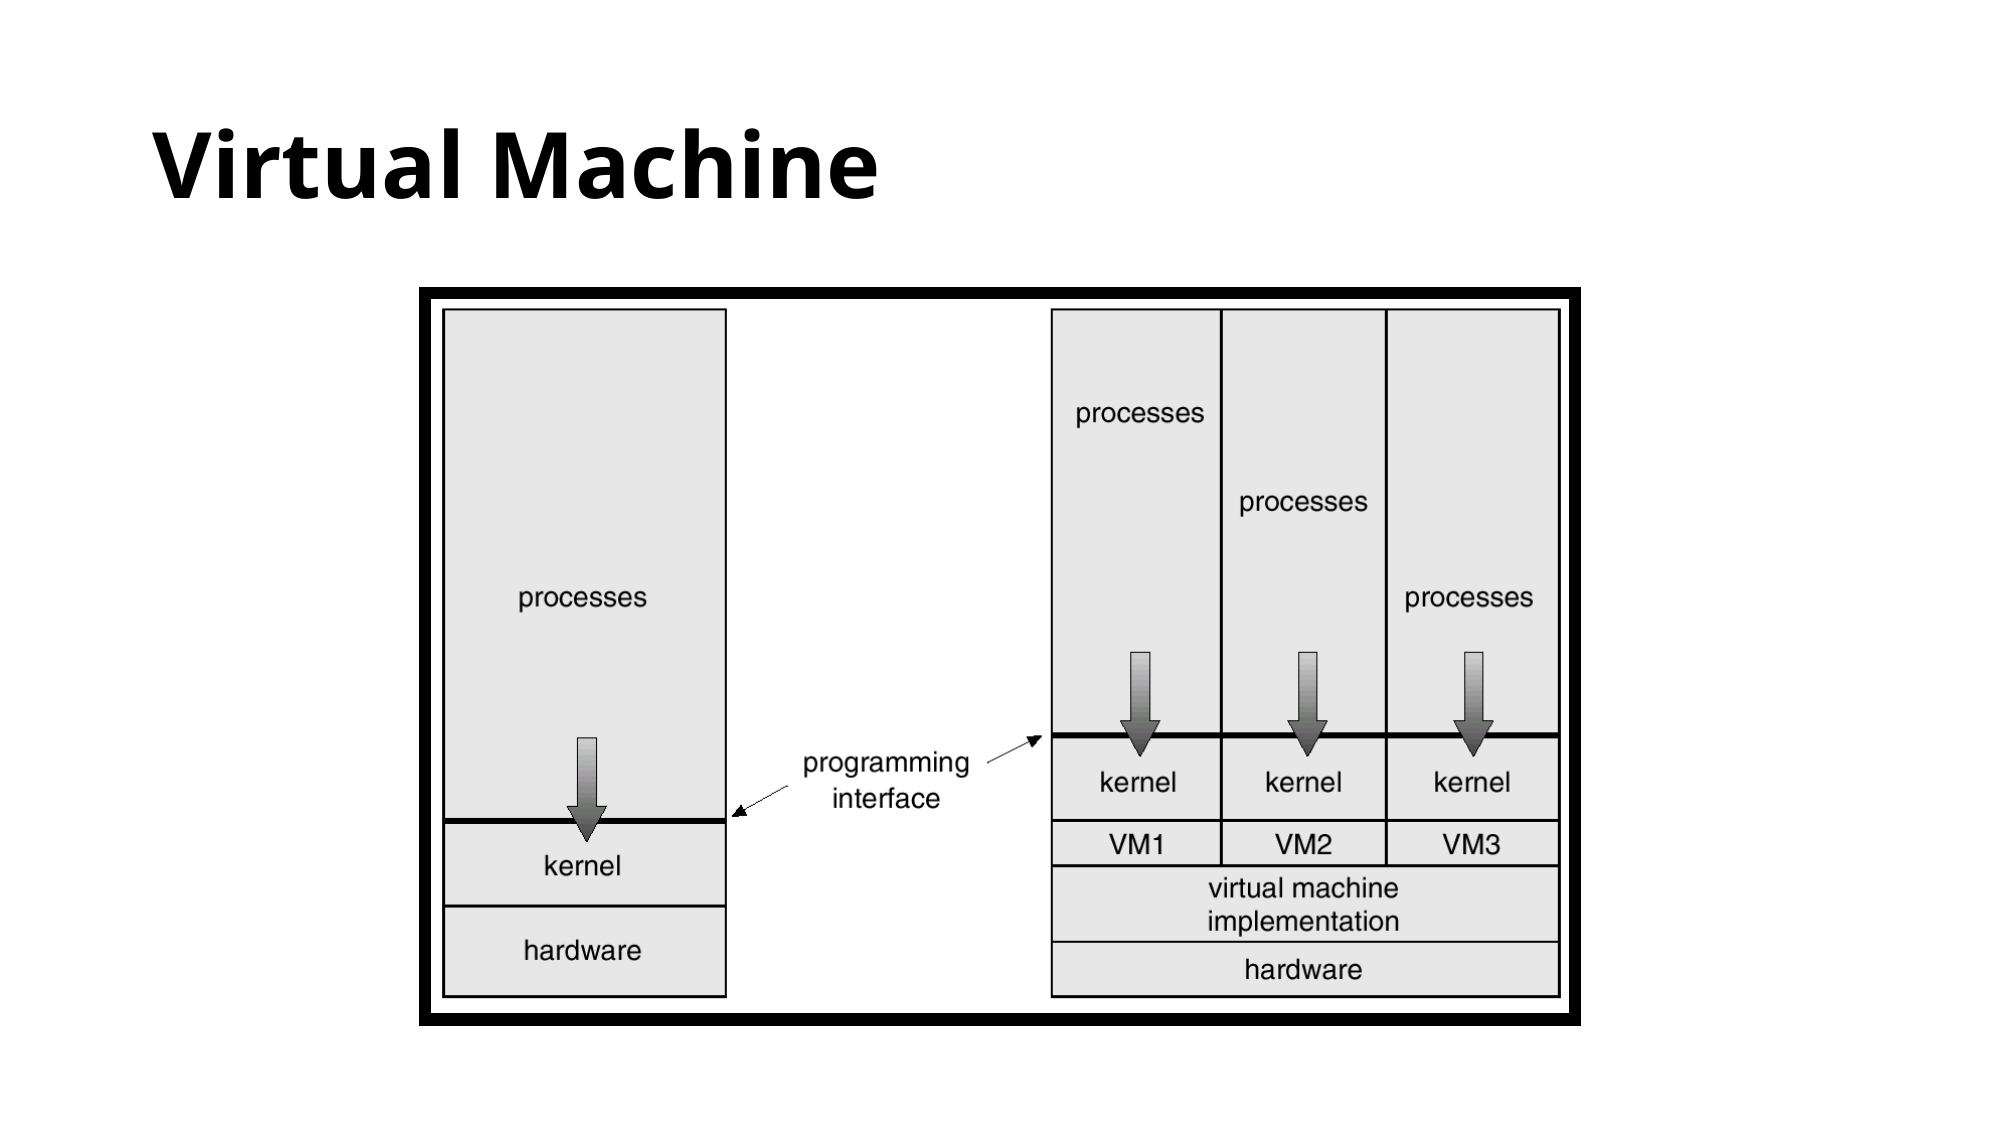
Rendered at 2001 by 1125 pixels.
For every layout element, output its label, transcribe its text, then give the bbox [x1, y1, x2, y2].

title Virtual Machine [137, 59, 1863, 278]
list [431, 299, 1569, 1014]
